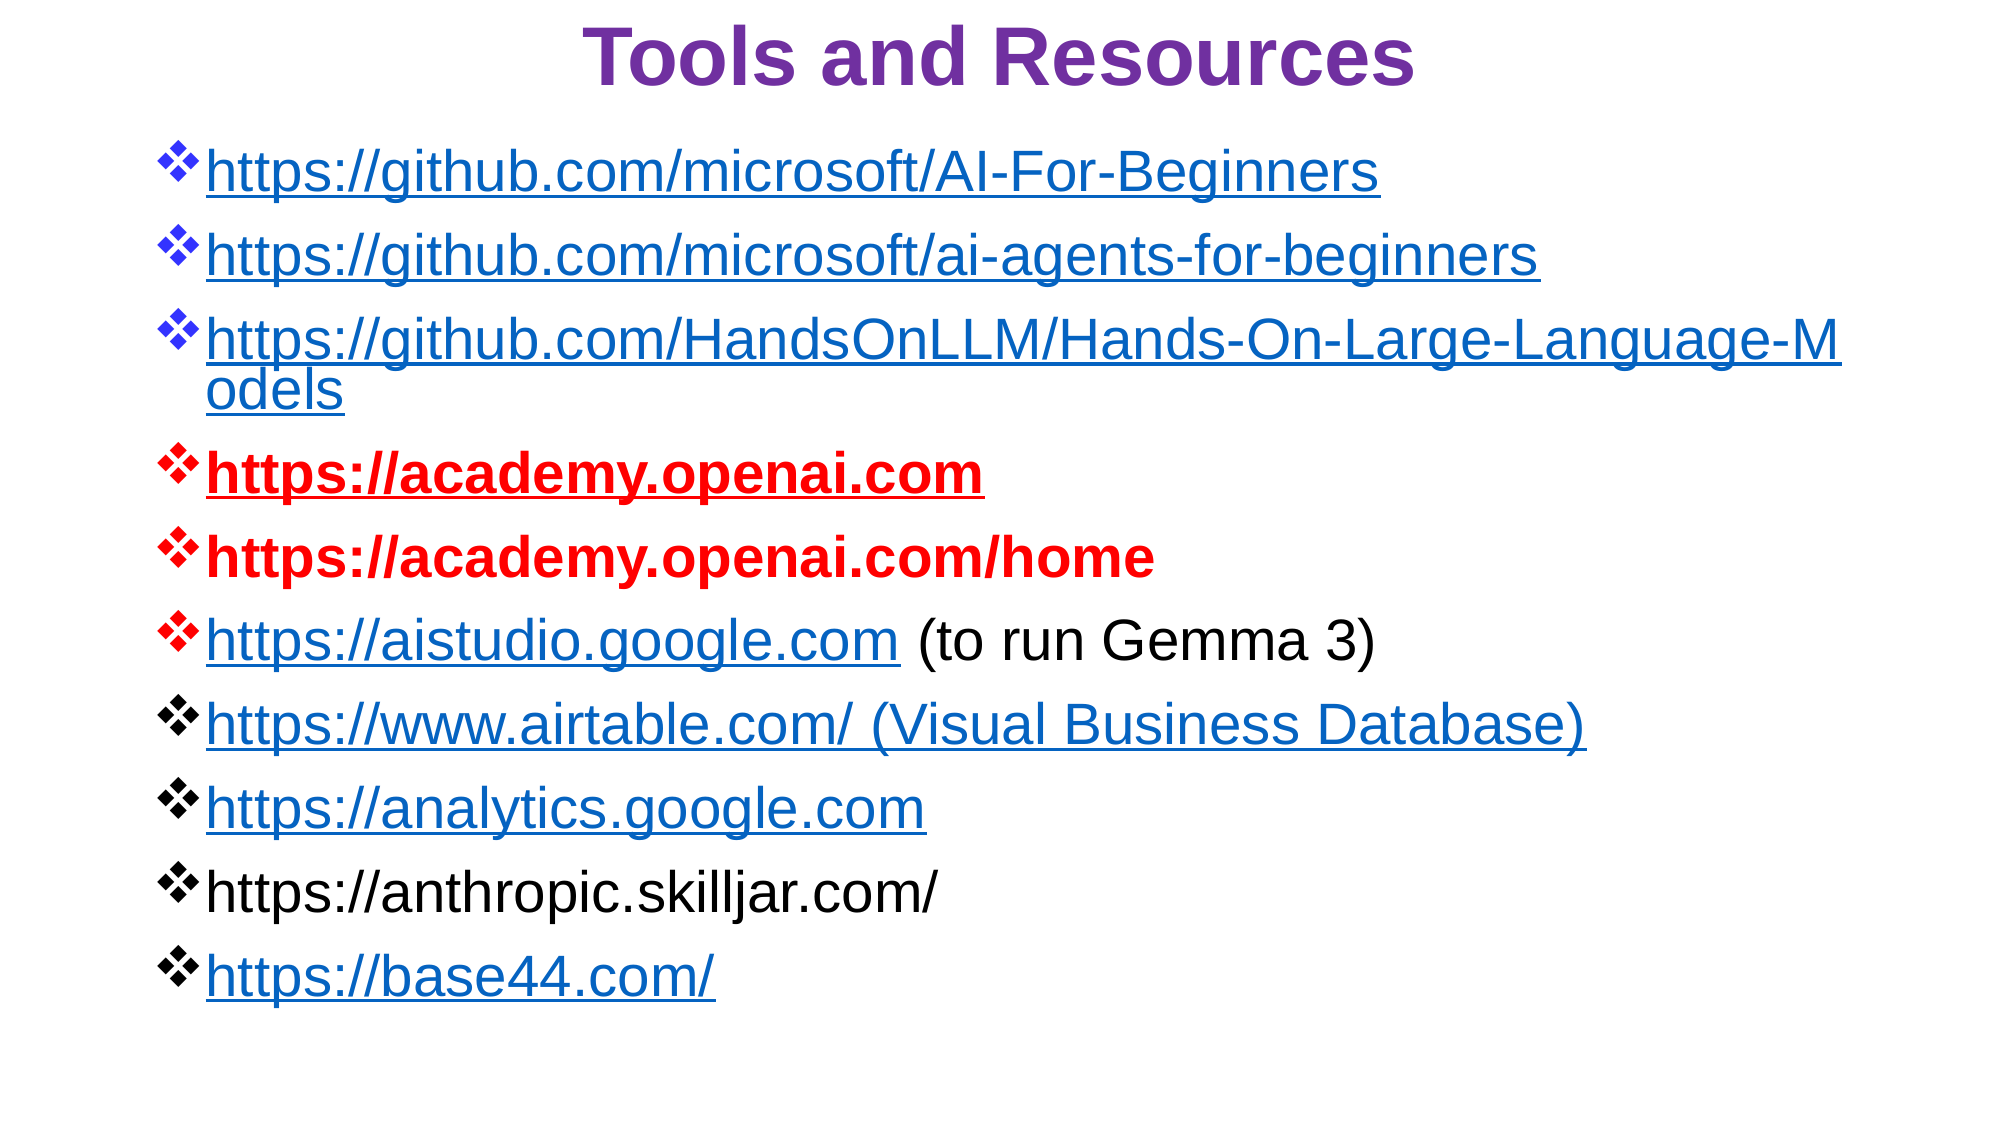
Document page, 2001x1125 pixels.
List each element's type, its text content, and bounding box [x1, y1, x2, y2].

title Tools and Resources [137, 9, 1863, 108]
list https://github.com/microsoft/AI-For-Beginners https://github.com/microsoft/ai-agents-for-beginners https://github.com/HandsOnLLM/Hands-On-Large-Language-Models https://academy.openai.com https://academy.openai.com/home https://aistudio.google.com (to run Gemma 3) https://www.airtable.com/ (Visual Business Database) https://analytics.google.com https://anthropic.skilljar.com/ https://base44.com/ [137, 133, 1863, 1125]
